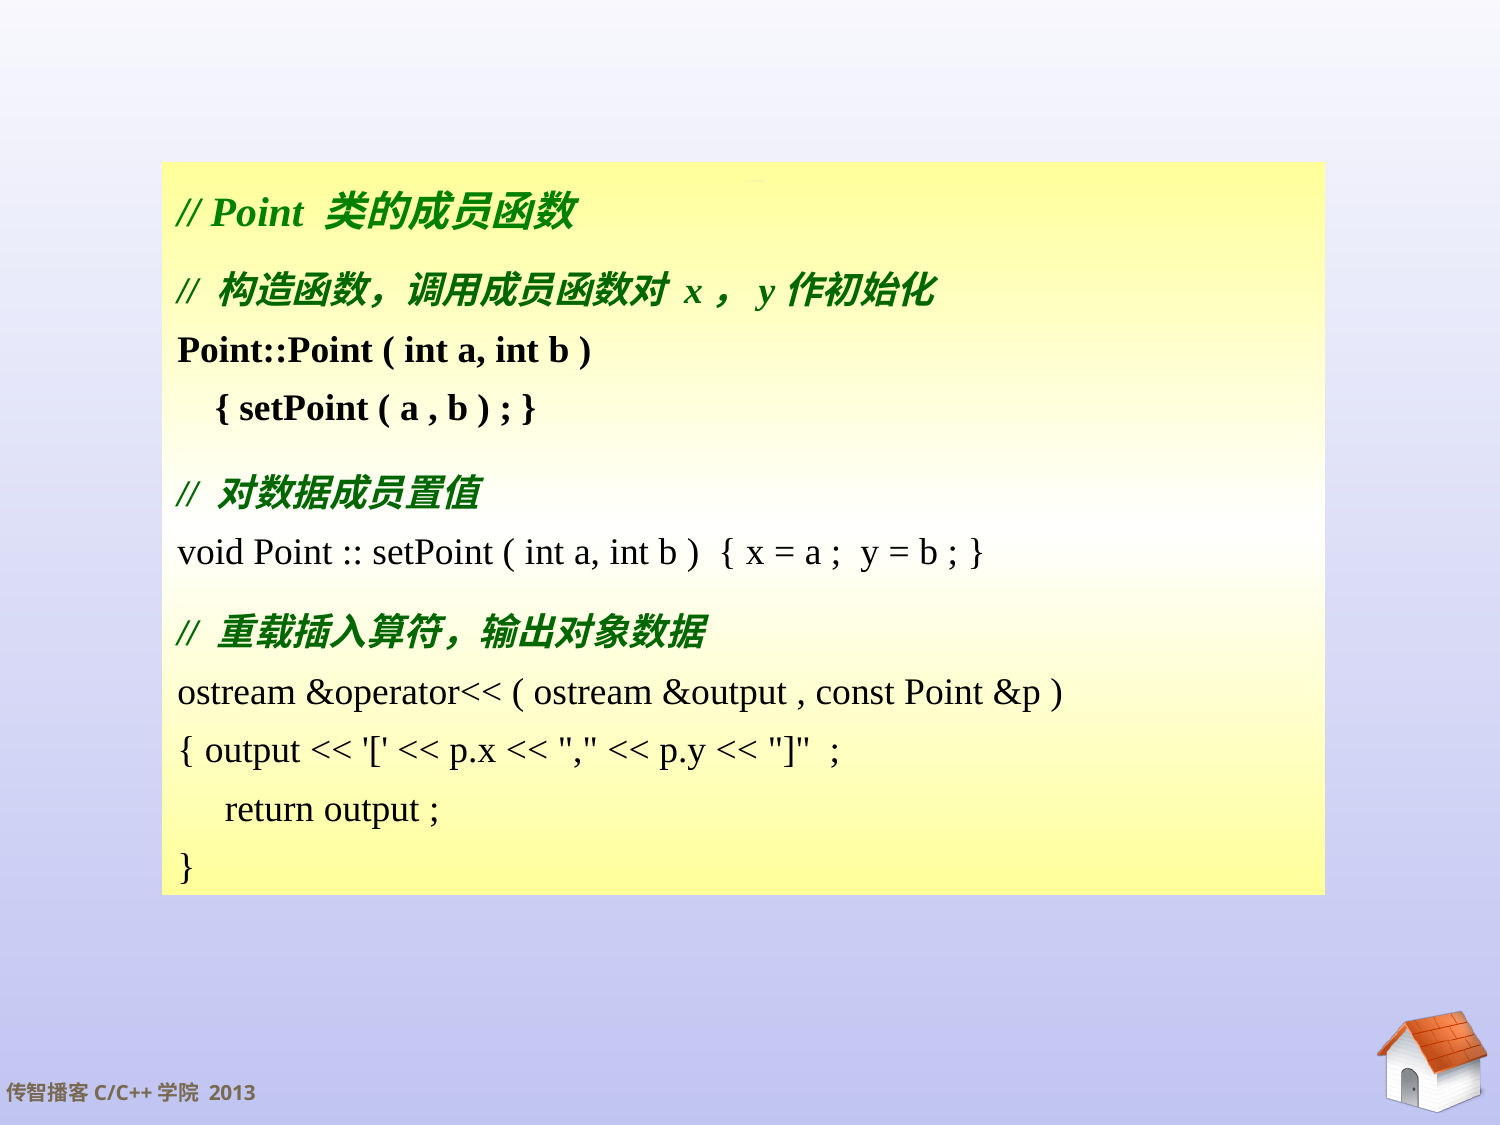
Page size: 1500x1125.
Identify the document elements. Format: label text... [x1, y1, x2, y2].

picture [1375, 999, 1488, 1124]
text_box // Point 类的成员函数 // 构造函数，调用成员函数对 x，y作初始化 Point::Point ( int a, int b ) { setPoint ( a , b ) ; } // 对数据成员置值 void Point :: setPoint ( int a, int b ) { x = a ; y = b ; } // 重载插入算符，输出对象数据 ostream &operator<< ( ostream &output , const Point &p ) { output << '[' << p.x << "," << p.y << "]" ; return output ; } [162, 275, 1325, 895]
title 7.4 继承的应用实例 [137, 87, 1375, 275]
